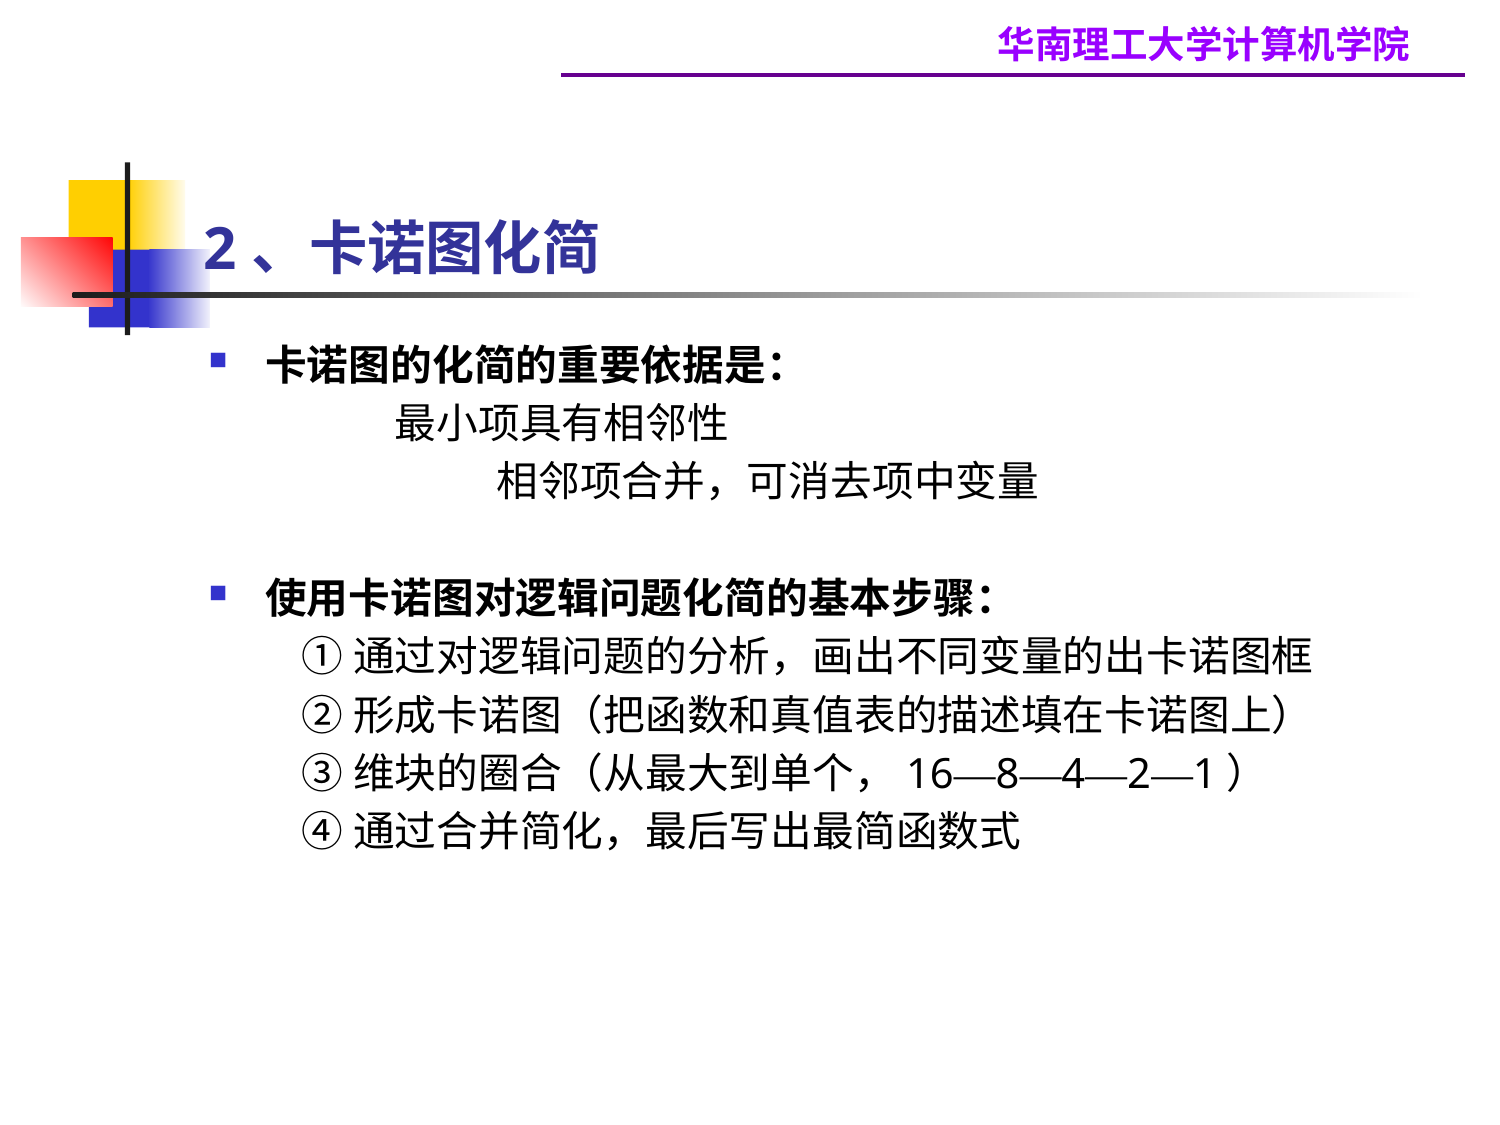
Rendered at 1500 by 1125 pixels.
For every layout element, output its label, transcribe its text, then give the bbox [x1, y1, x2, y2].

list 卡诺图的化简的重要依据是： 最小项具有相邻性 相邻项合并，可消去项中变量 使用卡诺图对逻辑问题化简的基本步骤： ①通过对逻辑问题的分析，画出不同变量的出卡诺图框 ②形成卡诺图（把函数和真值表的描述填在卡诺图上） ③维块的圈合（从最大到单个，16—8—4—2—1） ④通过合并简化，最后写出最简函数式 [193, 330, 1470, 1007]
title 2、卡诺图化简 [188, 101, 1468, 289]
